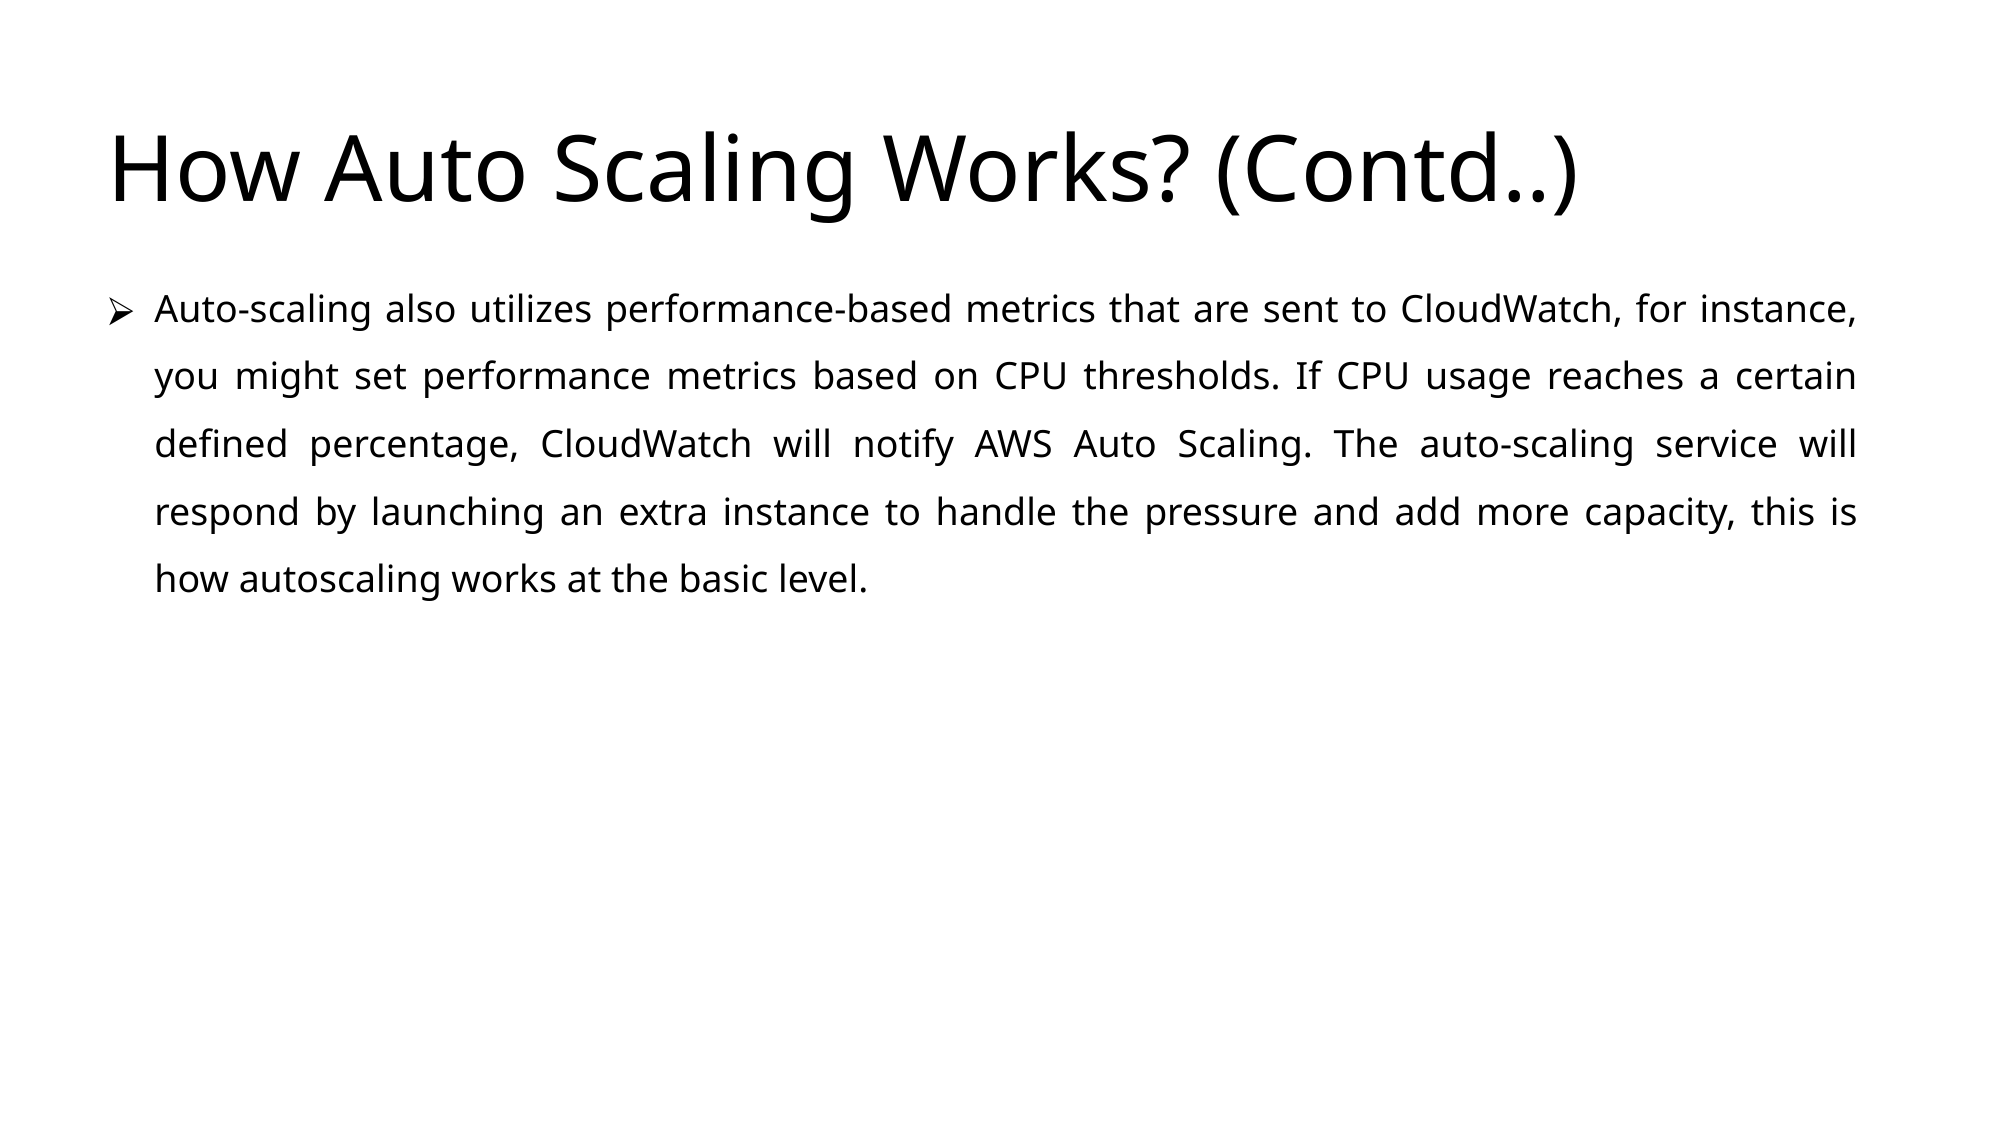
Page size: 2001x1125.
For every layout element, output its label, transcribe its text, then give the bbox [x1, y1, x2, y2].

list Auto-scaling also utilizes performance-based metrics that are sent to CloudWatch, for instance, you might set performance metrics based on CPU thresholds. If CPU usage reaches a certain defined percentage, CloudWatch will notify AWS Auto Scaling. The auto-scaling service will respond by launching an extra instance to handle the pressure and add more capacity, this is how autoscaling works at the basic level. [92, 254, 1875, 918]
title How Auto Scaling Works? (Contd..) [92, 87, 1875, 254]
